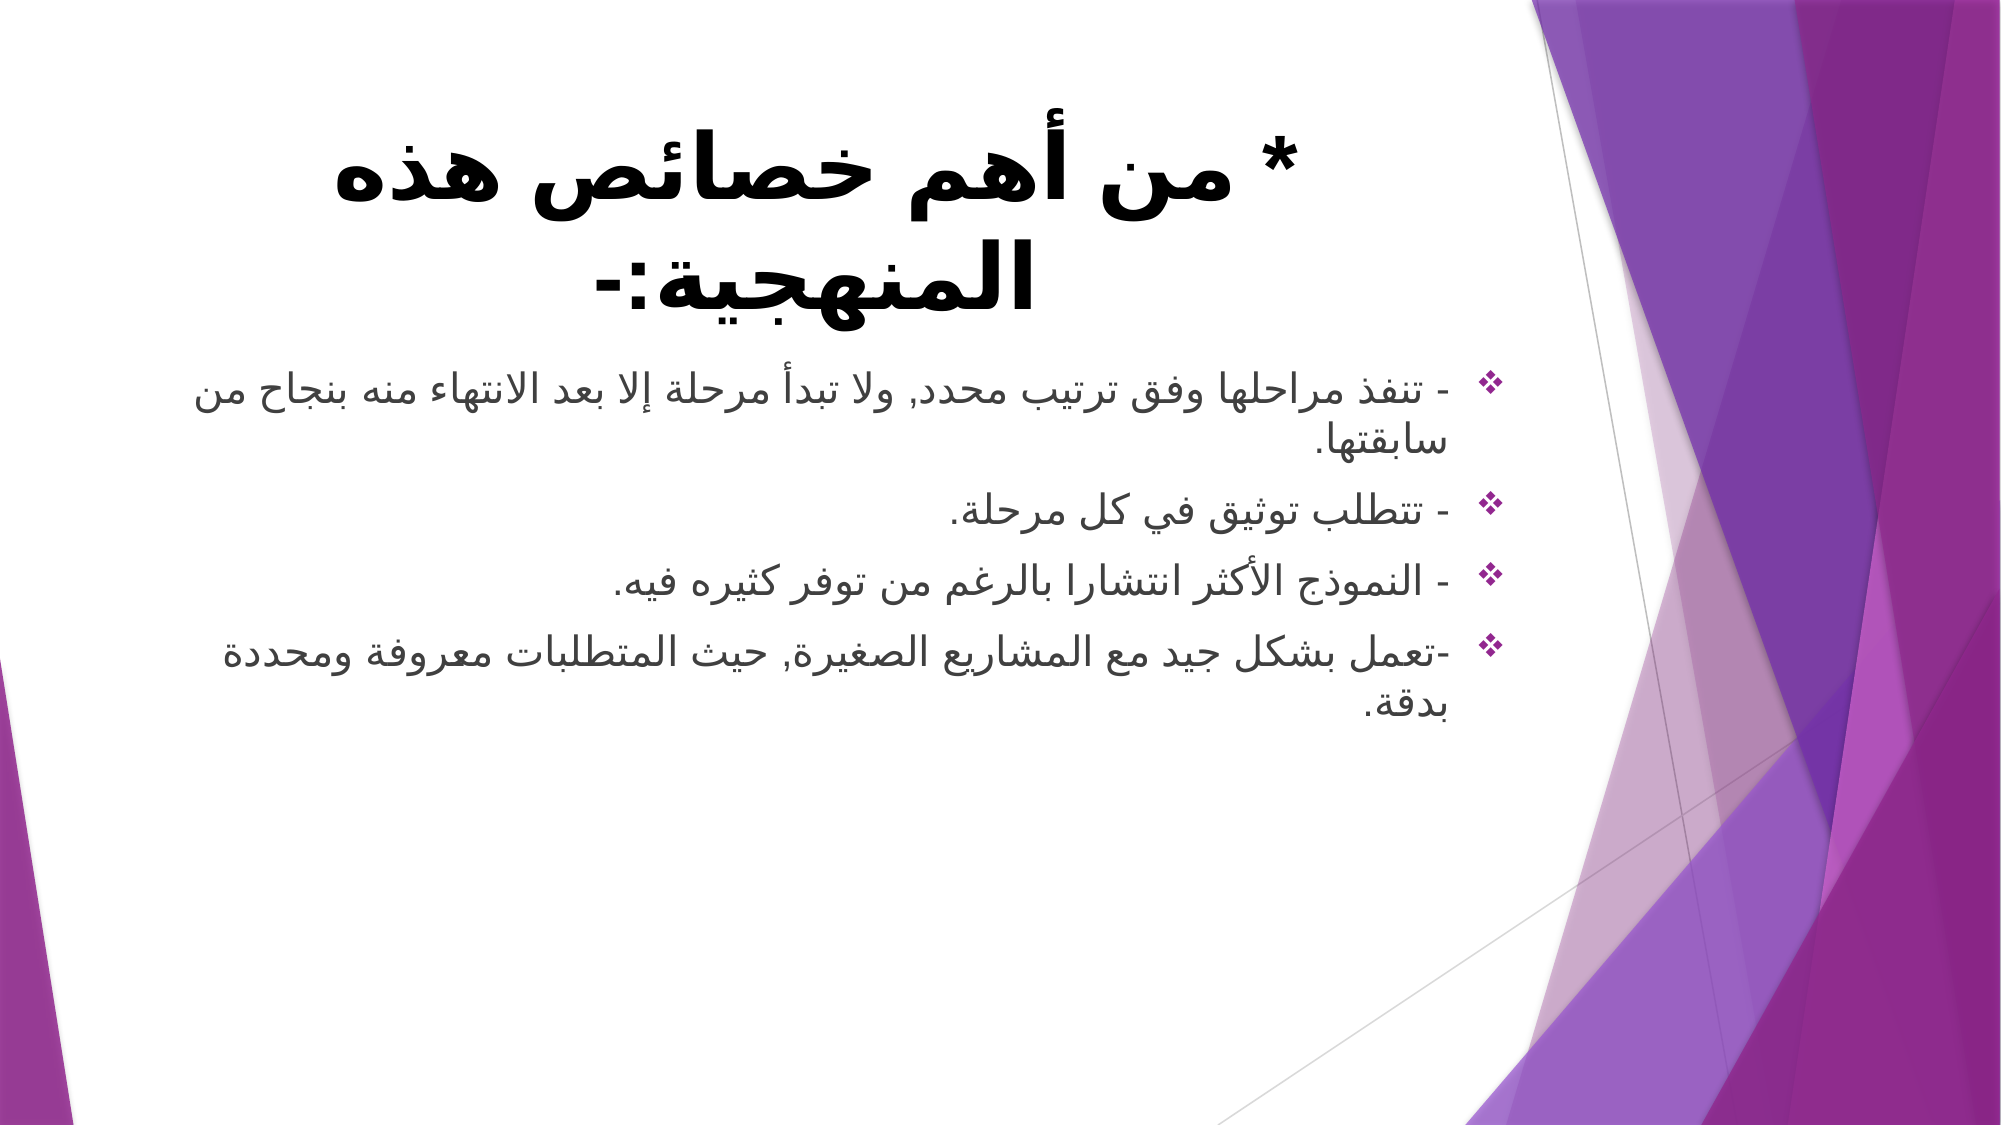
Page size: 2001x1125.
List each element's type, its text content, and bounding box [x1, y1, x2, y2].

list - تنفذ مراحلها وفق ترتيب محدد, ولا تبدأ مرحلة إلا بعد الانتهاء منه بنجاح من سابقتها. - تتطلب توثيق في كل مرحلة. - النموذج الأكثر انتشارا بالرغم من توفر كثيره فيه. -تعمل بشكل جيد مع المشاريع الصغيرة, حيث المتطلبات معروفة ومحددة بدقة. [111, 354, 1522, 992]
title * من أهم خصائص هذه المنهجية:- [111, 99, 1522, 317]
